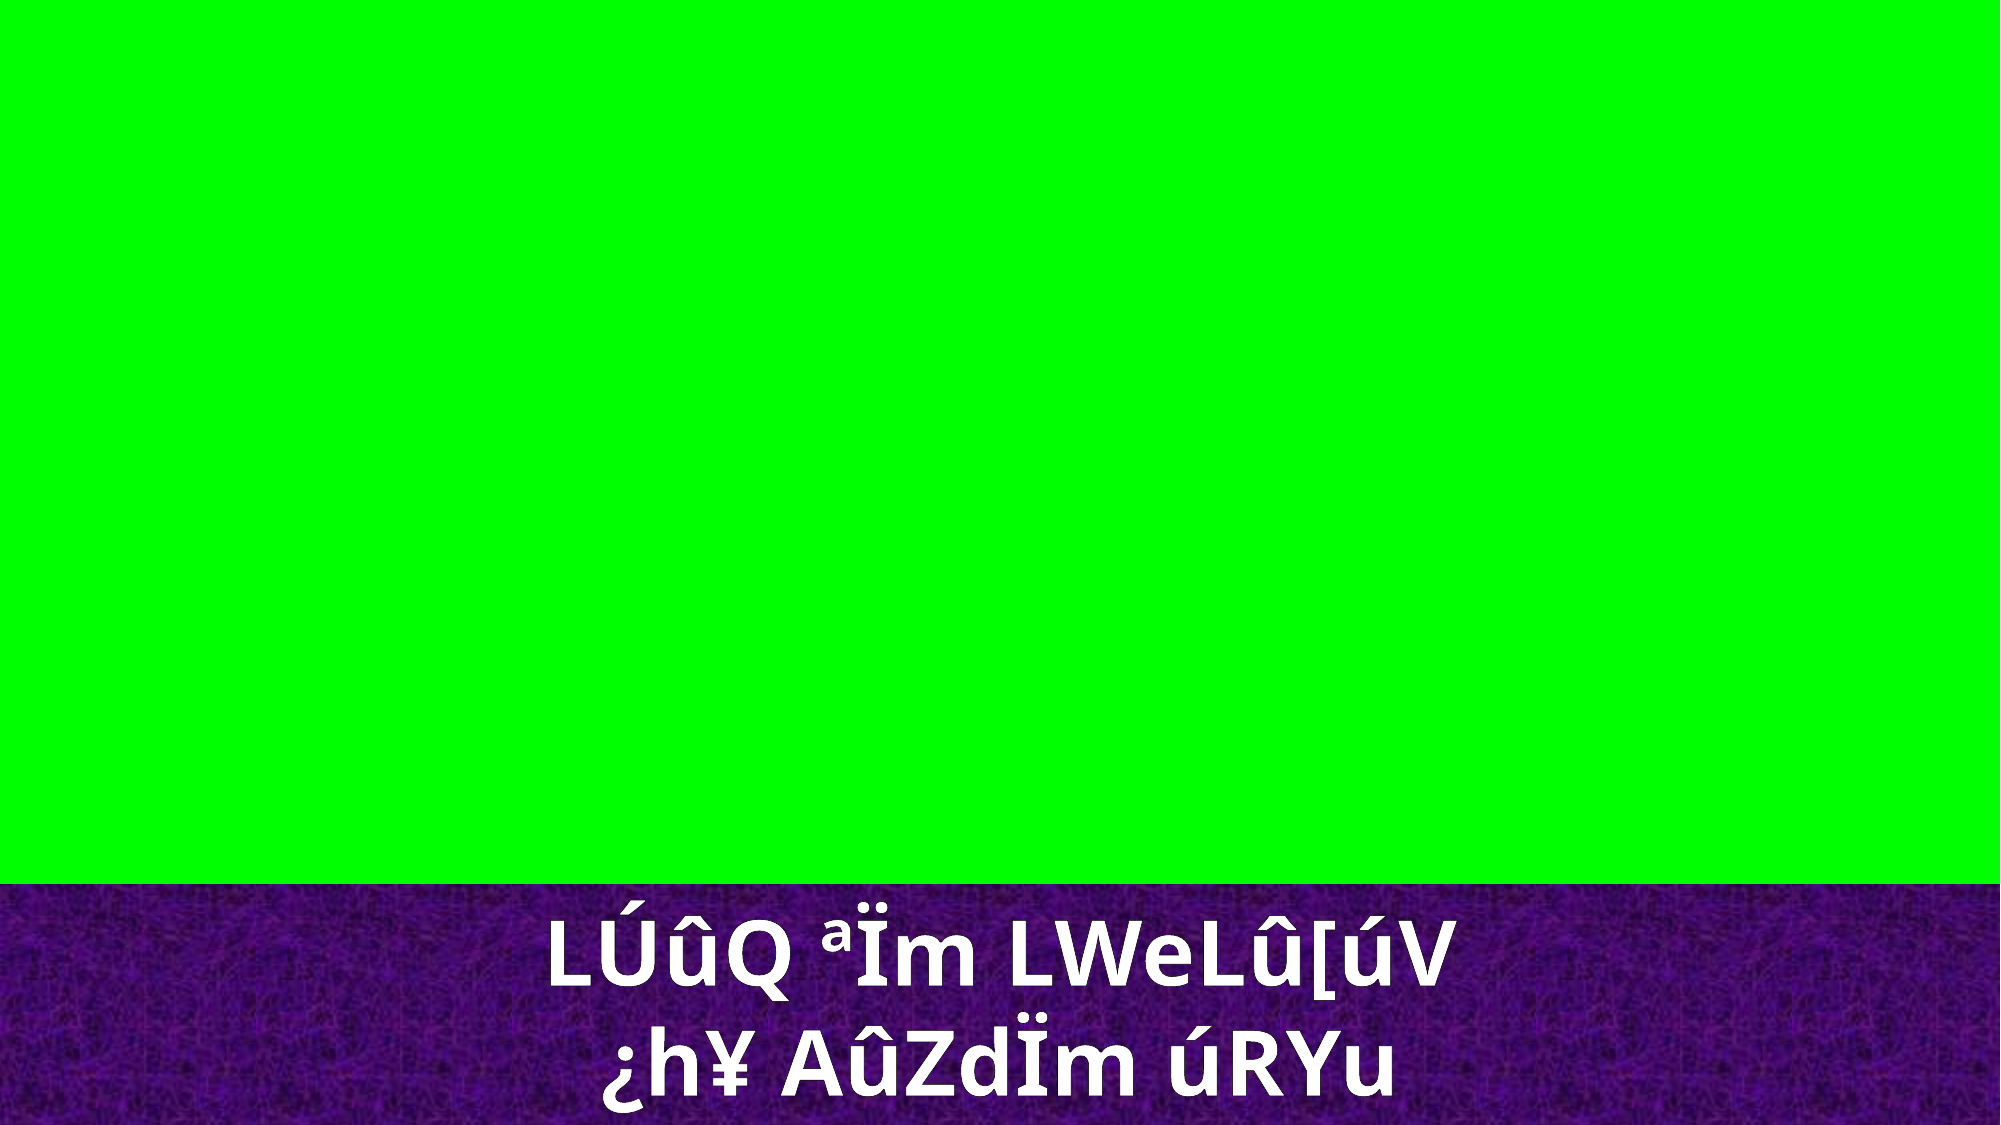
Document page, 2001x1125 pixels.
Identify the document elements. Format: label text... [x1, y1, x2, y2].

text_box LÚûQ ªÏm LWeLû[úV ¿h¥ AûZdÏm úRYu [0, 886, 2000, 1122]
